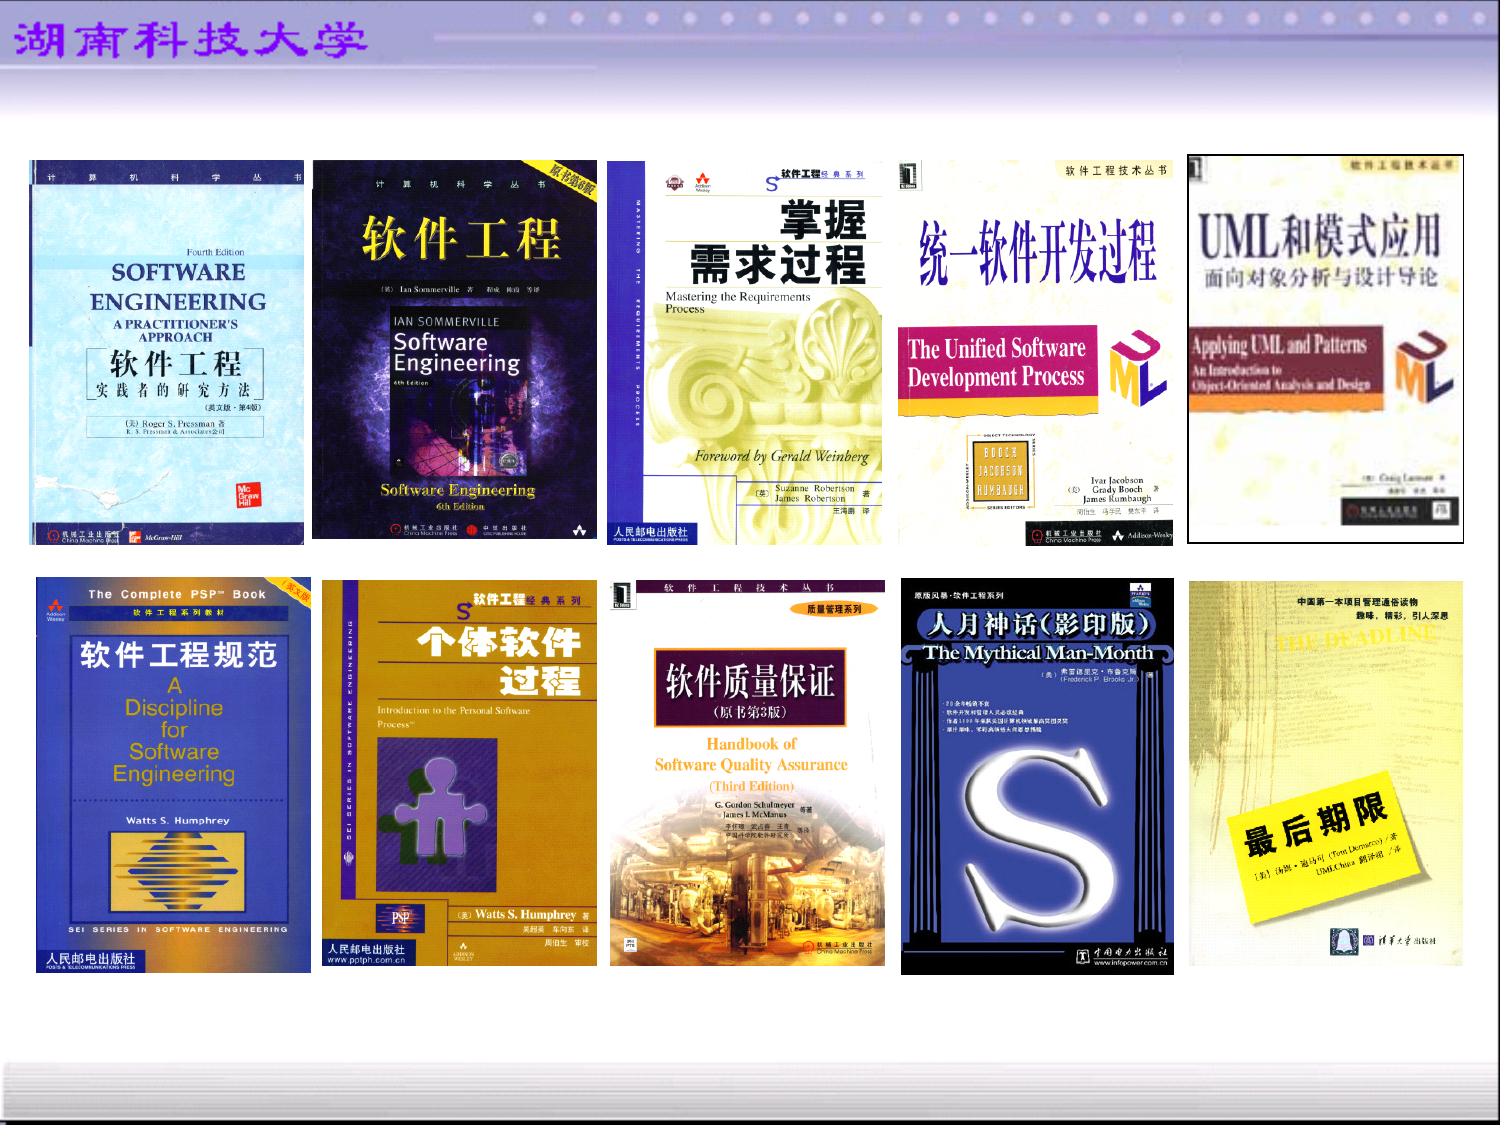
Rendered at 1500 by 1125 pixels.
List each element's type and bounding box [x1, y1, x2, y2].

text_box [35, 576, 311, 974]
picture [0, 0, 1500, 1125]
text_box [29, 160, 305, 545]
text_box [312, 160, 597, 540]
text_box [1188, 581, 1464, 966]
text_box [610, 580, 886, 966]
text_box [606, 161, 882, 545]
text_box [897, 160, 1173, 546]
text_box [322, 580, 598, 966]
